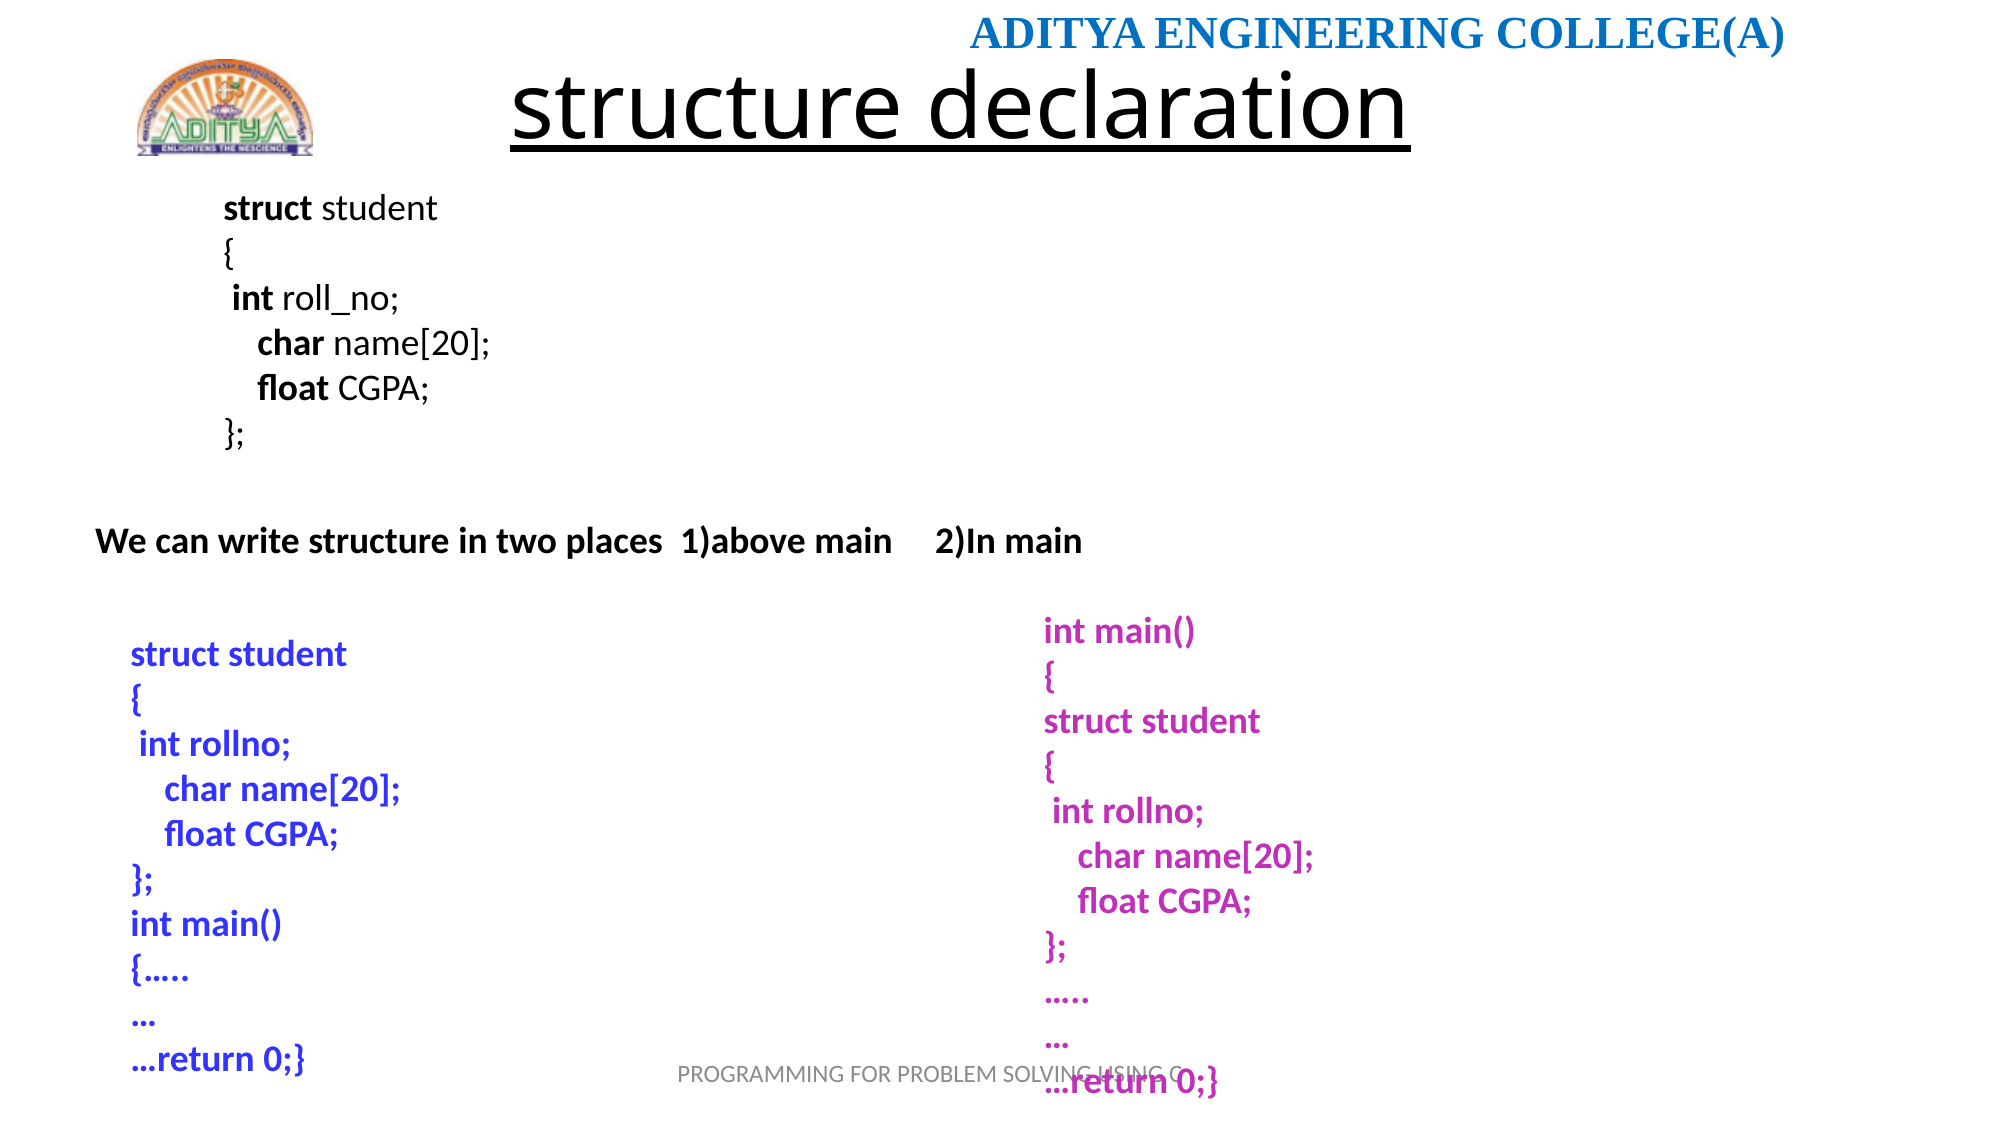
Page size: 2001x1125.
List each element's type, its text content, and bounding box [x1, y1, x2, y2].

text_box struct student { int roll_no; char name[20]; float CGPA; }; [208, 218, 787, 506]
text_box struct student { int rollno; char name[20]; float CGPA; }; int main() {….. … …return 0;} [115, 621, 694, 1125]
text_box We can write structure in two places 1)above main 2)In main [80, 508, 1375, 569]
footer PROGRAMMING FOR PROBLEM SOLVING USING C [662, 1042, 1338, 1103]
title structure declaration [98, 0, 1824, 218]
text_box int main() { struct student { int rollno; char name[20]; float CGPA; }; ….. … …return 0;} [1028, 598, 1607, 1125]
